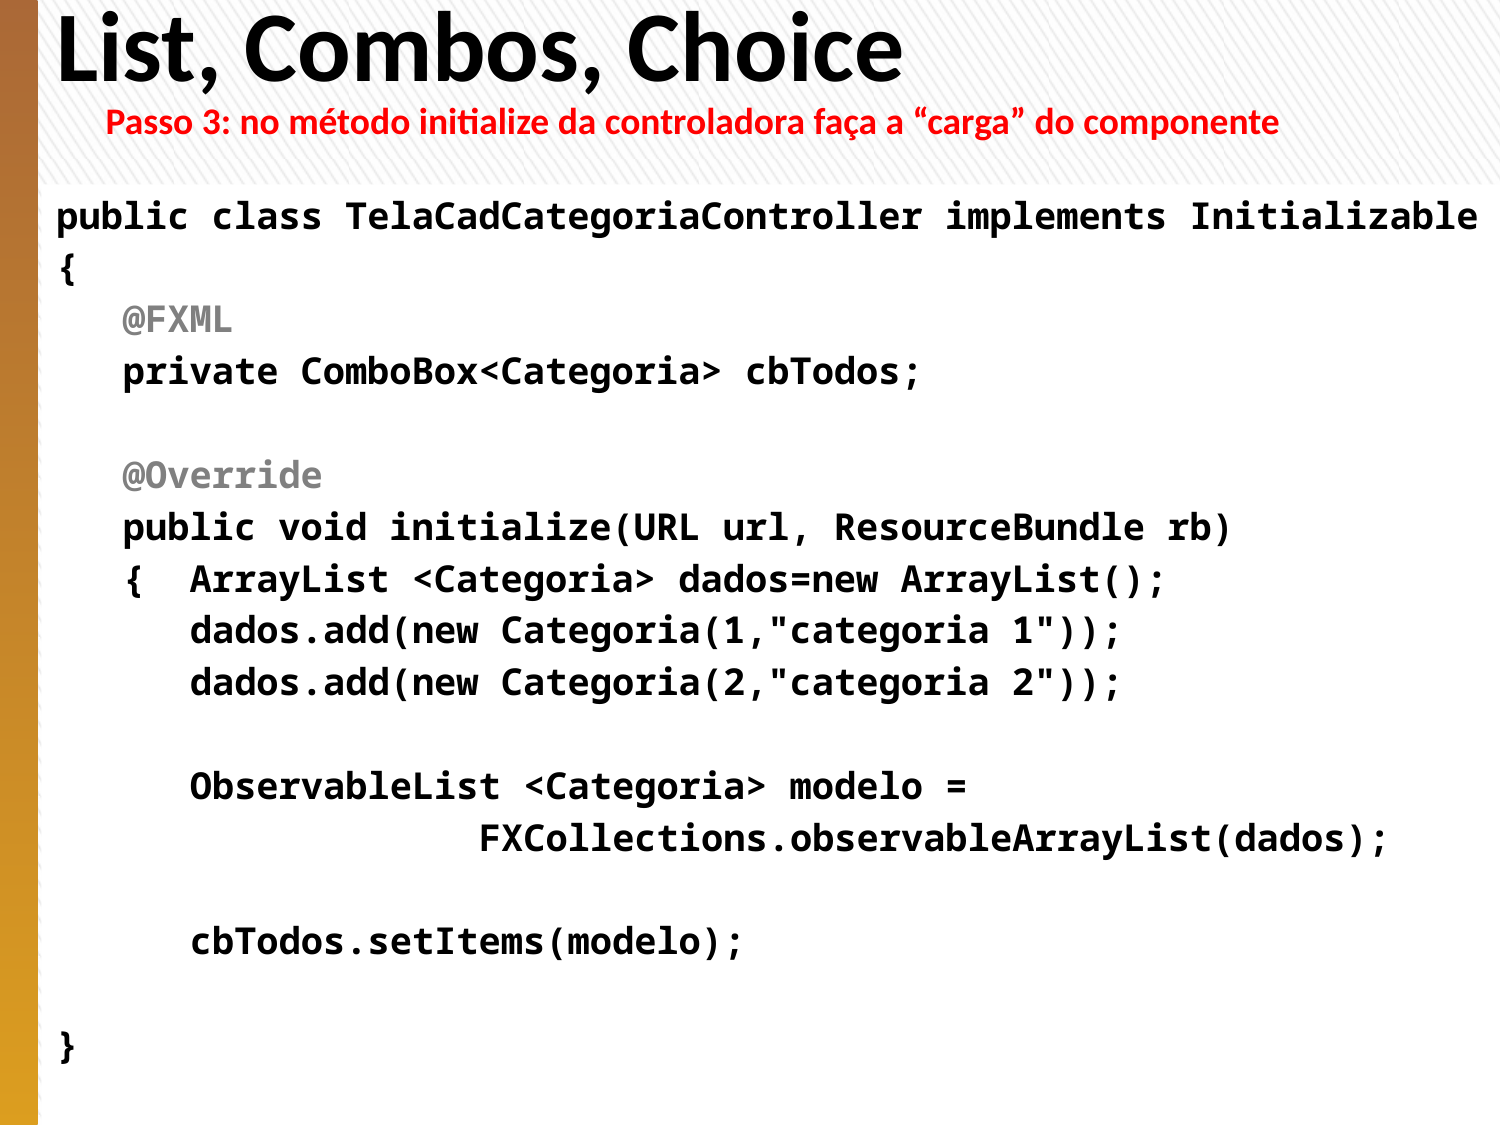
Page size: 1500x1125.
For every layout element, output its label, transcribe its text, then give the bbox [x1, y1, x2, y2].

title List, Combos, Choice [41, 0, 1500, 100]
text_box Passo 3: no método initialize da controladora faça a “carga” do componente [90, 89, 1297, 150]
list public class TelaCadCategoriaController implements Initializable { @FXML private ComboBox<Categoria> cbTodos; @Override public void initialize(URL url, ResourceBundle rb) { ArrayList <Categoria> dados=new ArrayList(); dados.add(new Categoria(1,"categoria 1")); dados.add(new Categoria(2,"categoria 2")); ObservableList <Categoria> modelo = FXCollections.observableArrayList(dados); cbTodos.setItems(modelo); } [41, 184, 1500, 1125]
